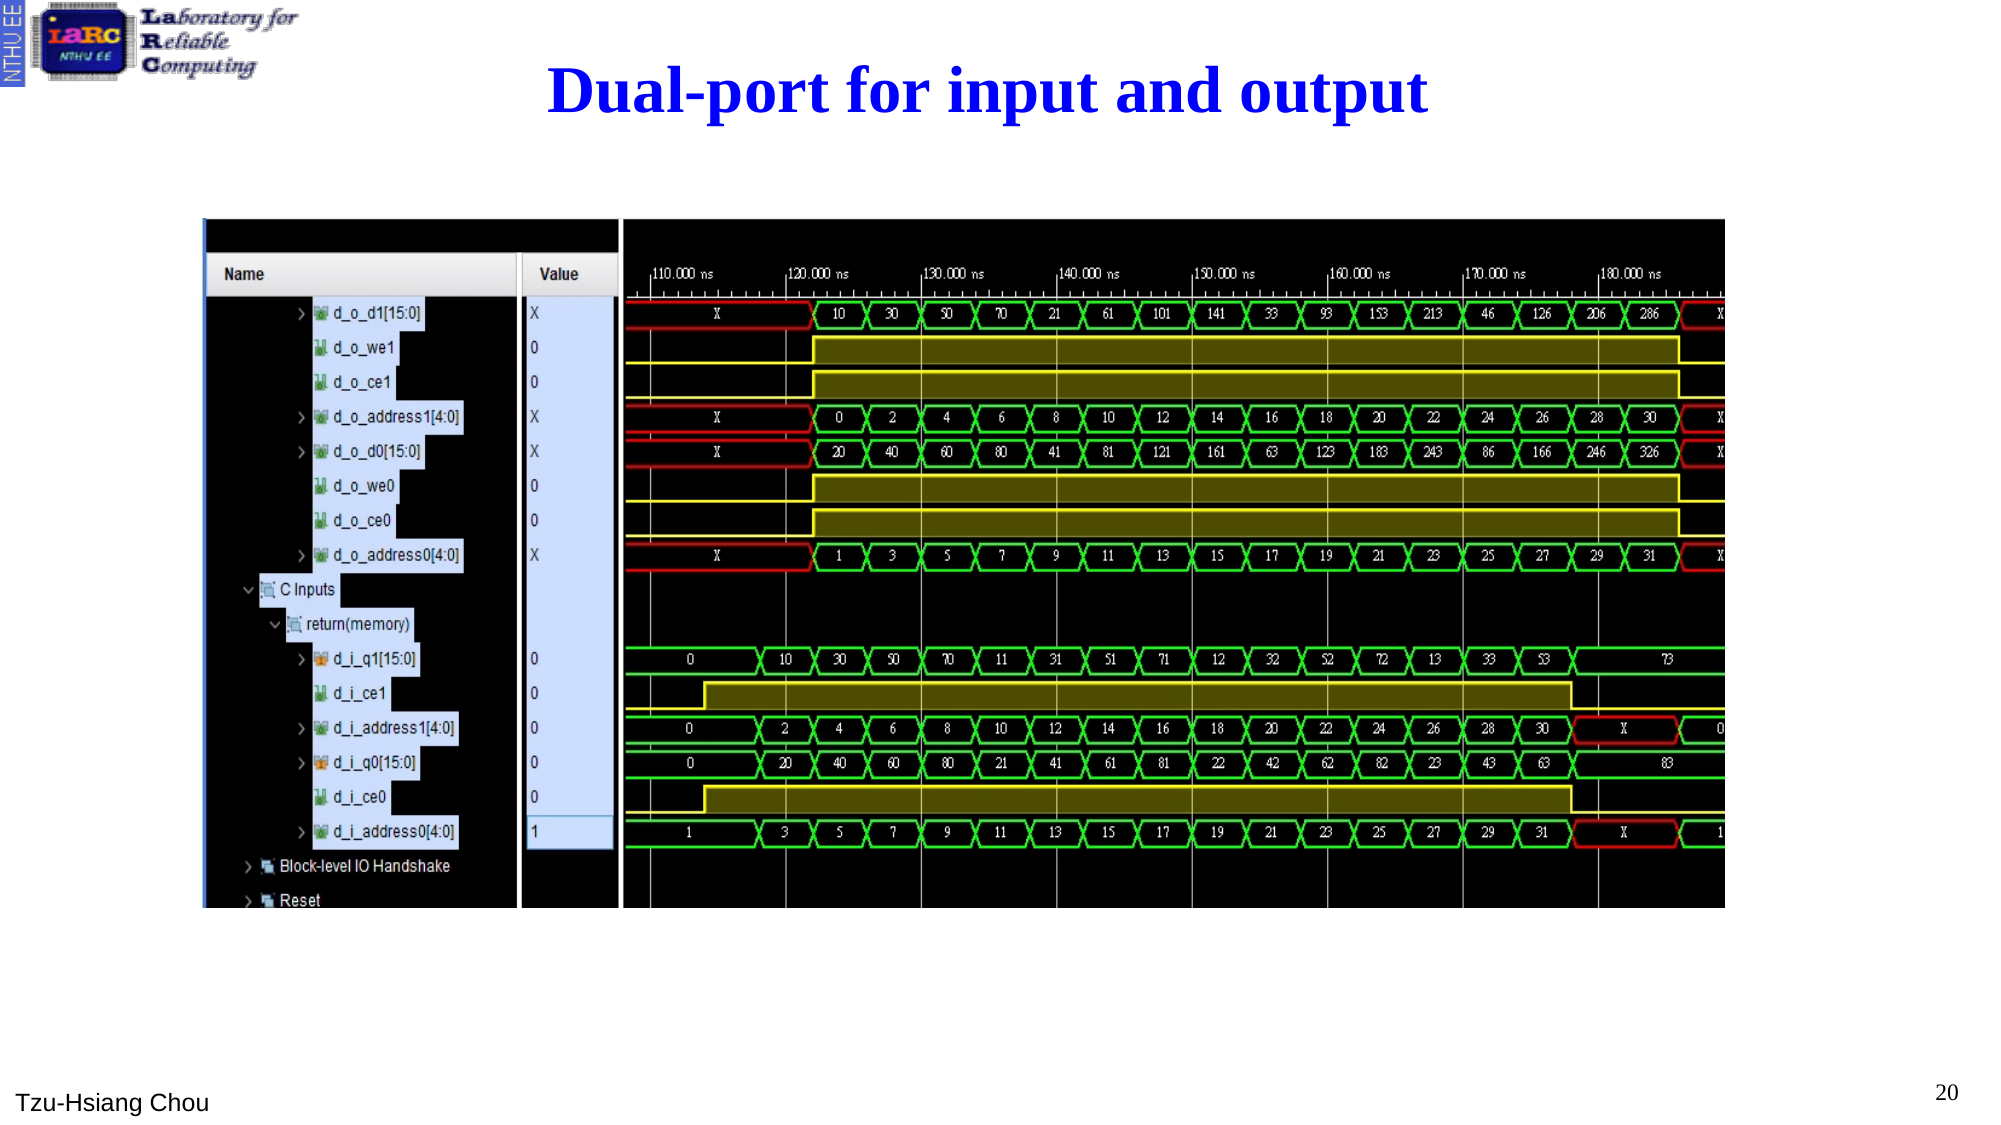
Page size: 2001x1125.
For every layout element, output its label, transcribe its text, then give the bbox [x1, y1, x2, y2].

title Dual-port for input and output [69, 6, 1917, 165]
picture [193, 218, 1725, 908]
slide_number 20 [1918, 1068, 1976, 1105]
picture [0, 0, 307, 87]
